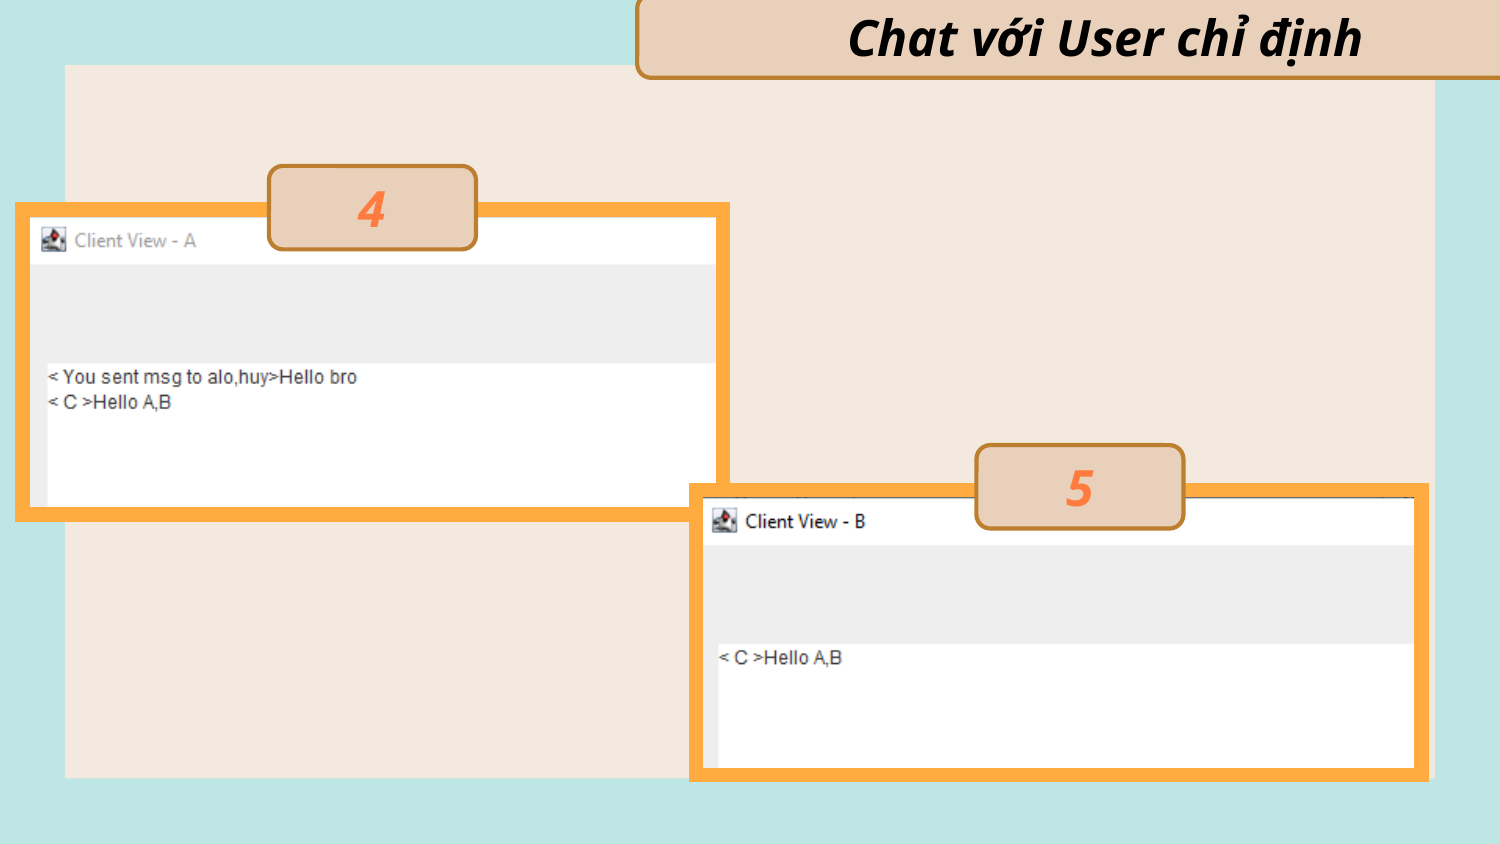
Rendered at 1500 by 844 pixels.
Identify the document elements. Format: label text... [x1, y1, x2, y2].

picture [29, 216, 1415, 768]
text_box 4 [266, 163, 479, 214]
text_box Chat với User chỉ định [635, 0, 1500, 80]
text_box 5 [974, 442, 1186, 495]
